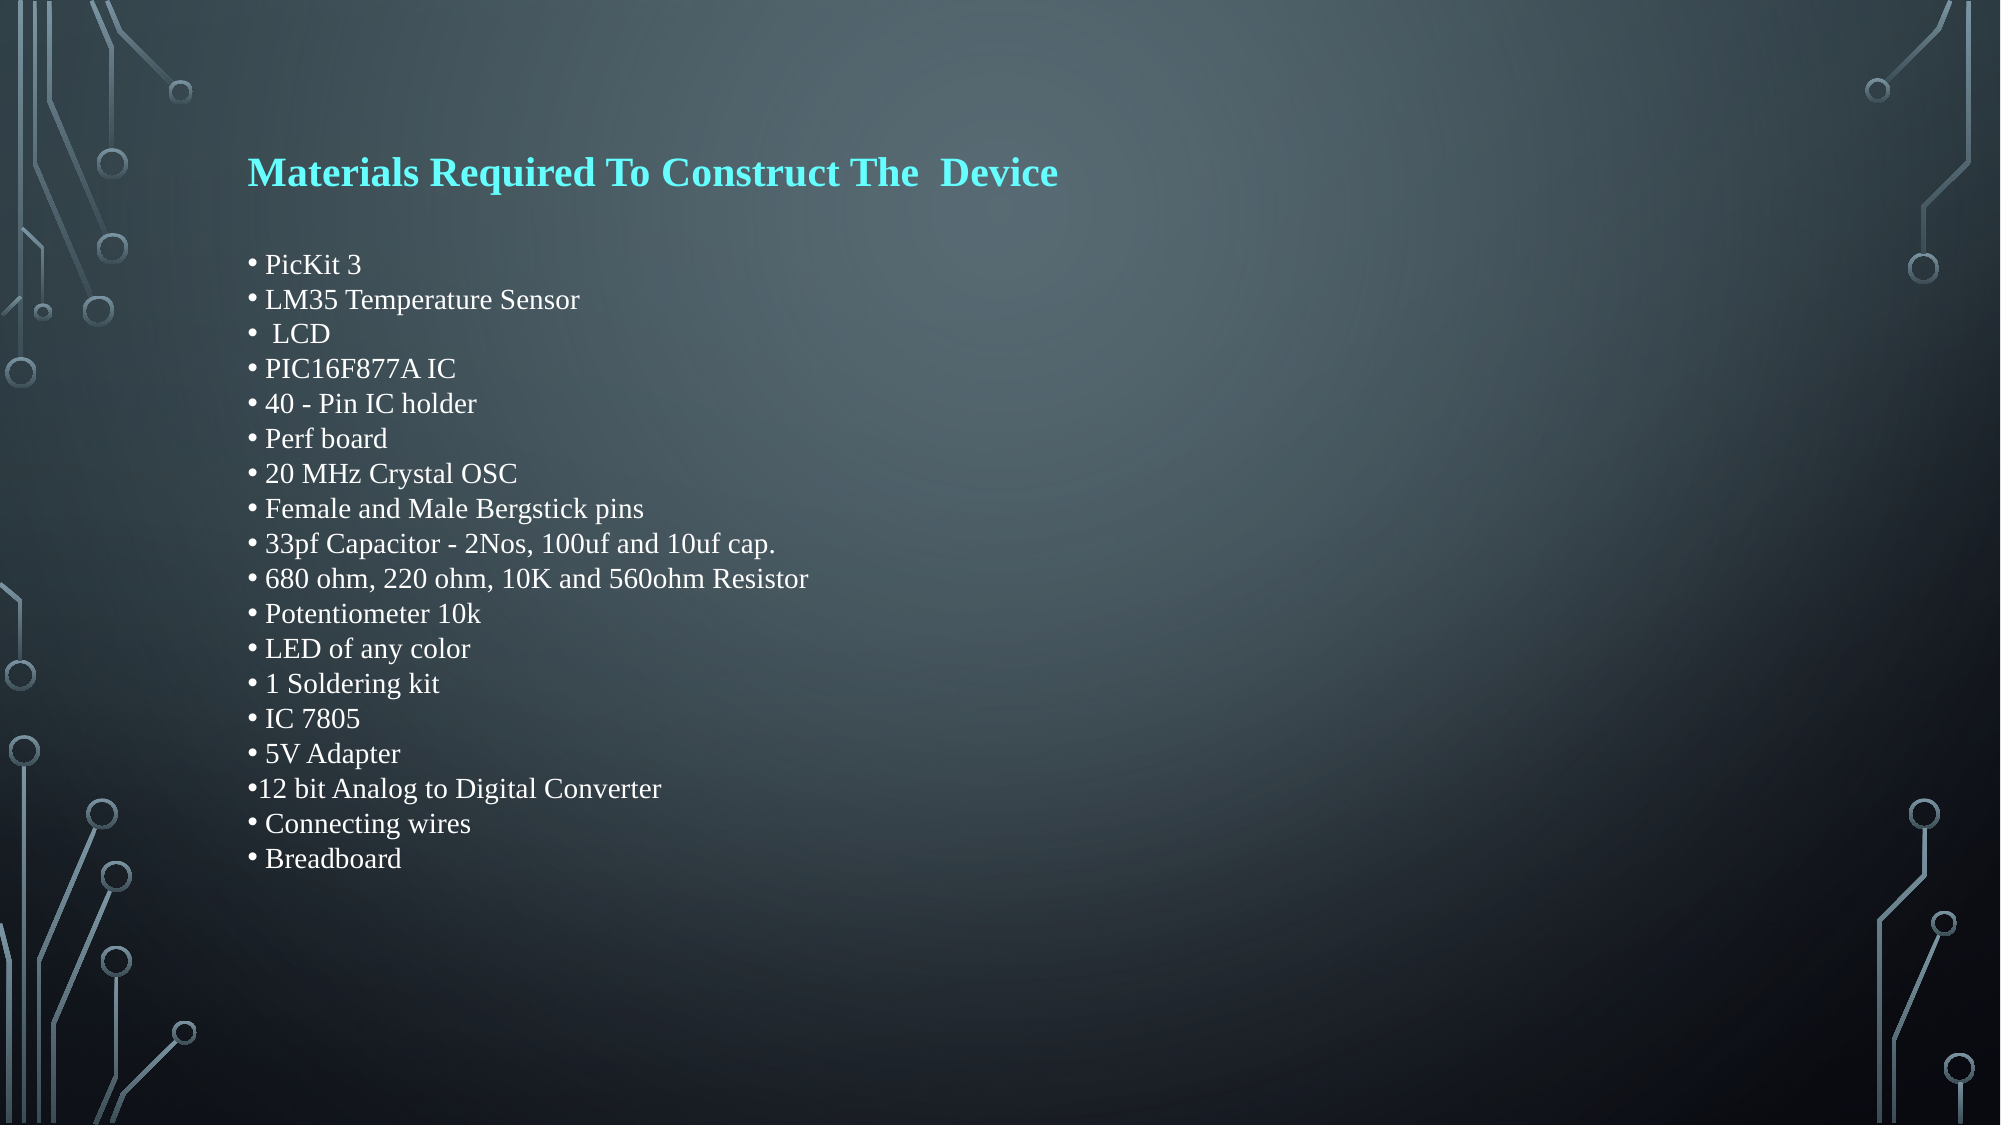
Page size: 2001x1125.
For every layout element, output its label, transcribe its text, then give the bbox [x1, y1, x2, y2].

text_box Materials Required To Construct The Device [232, 136, 1227, 202]
